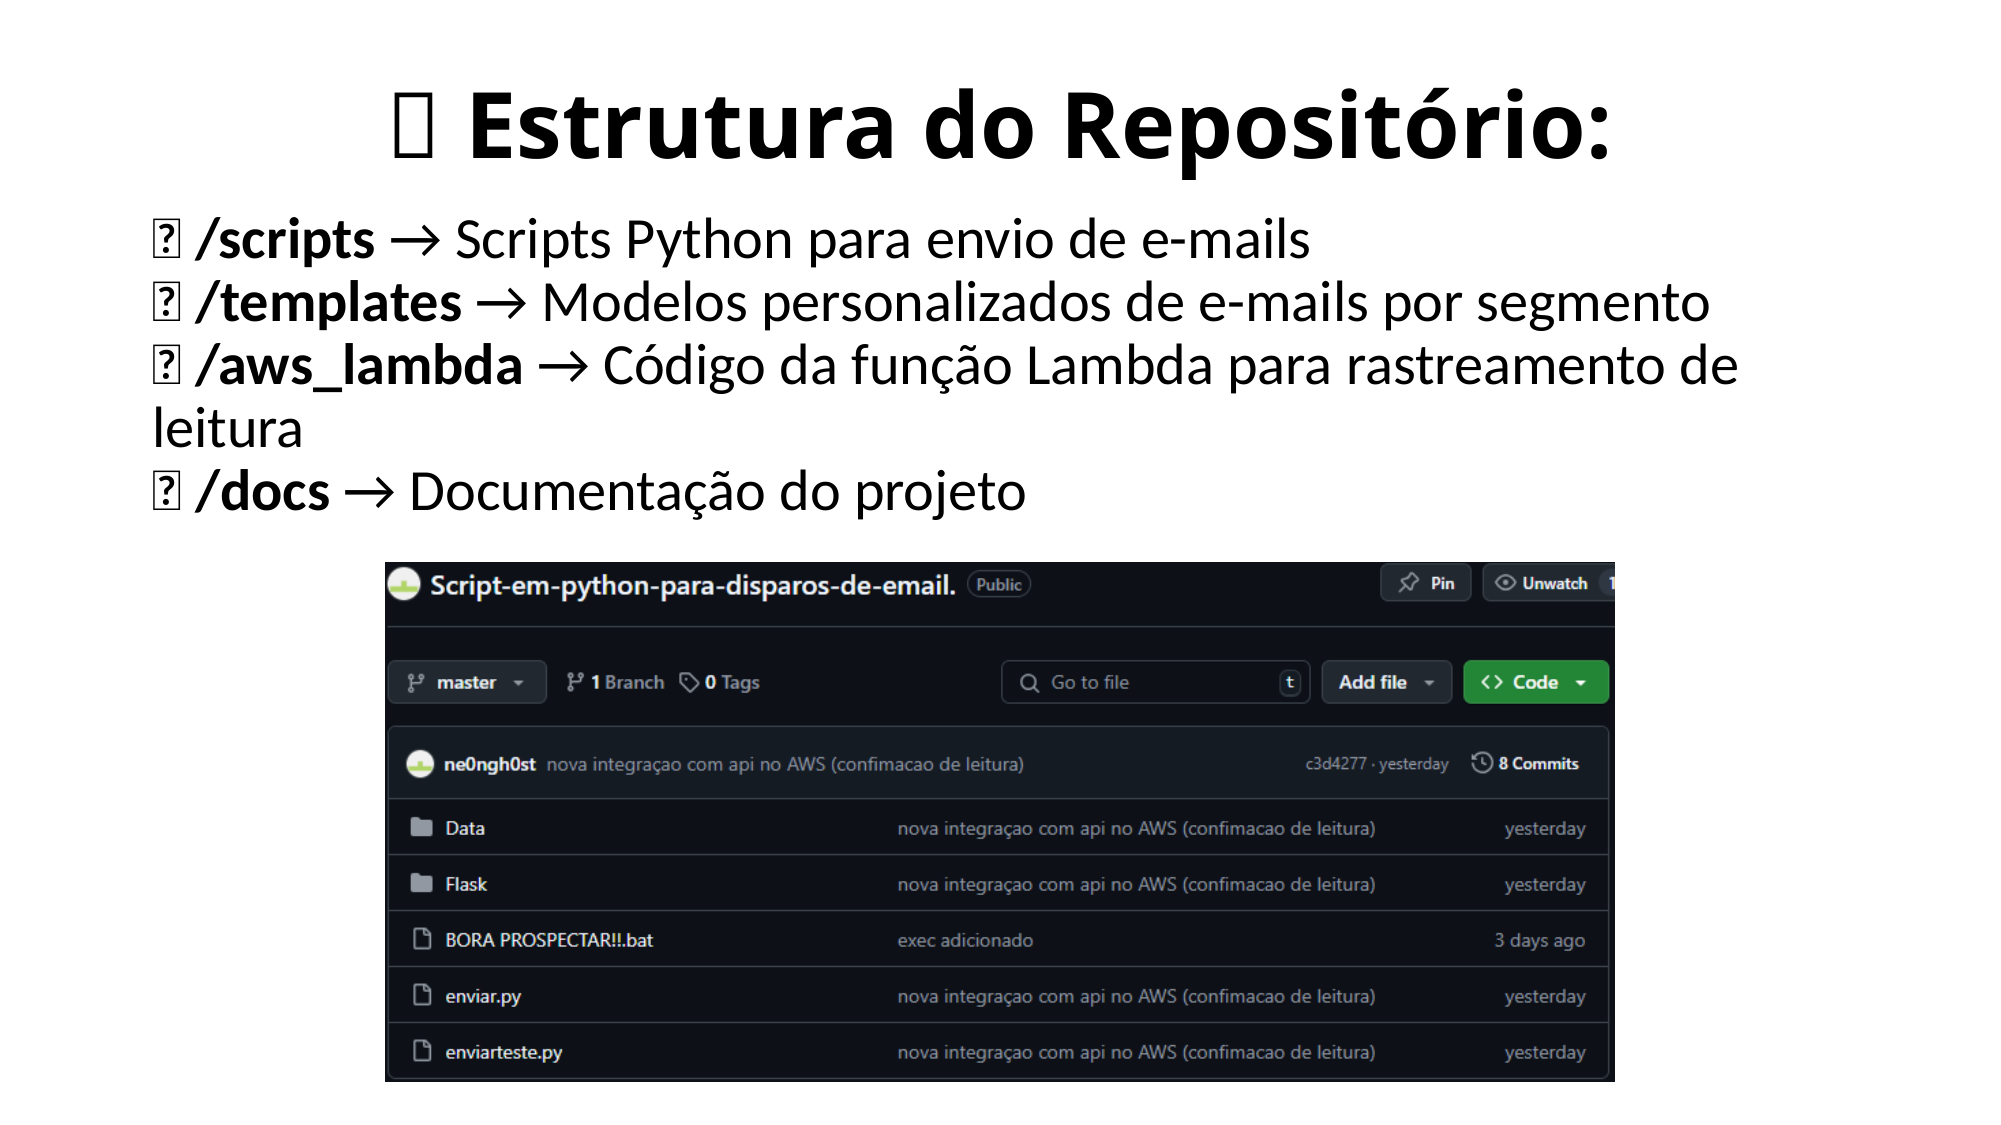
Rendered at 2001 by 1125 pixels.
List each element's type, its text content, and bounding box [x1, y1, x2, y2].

picture [385, 562, 1615, 1082]
title 📌 Estrutura do Repositório: [137, 20, 1863, 138]
list 📂 /scripts → Scripts Python para envio de e-mails 📂 /templates → Modelos personalizados de e-mails por segmento 📂 /aws_lambda → Código da função Lambda para rastreamento de leitura 📂 /docs → Documentação do projeto [137, 138, 1863, 852]
